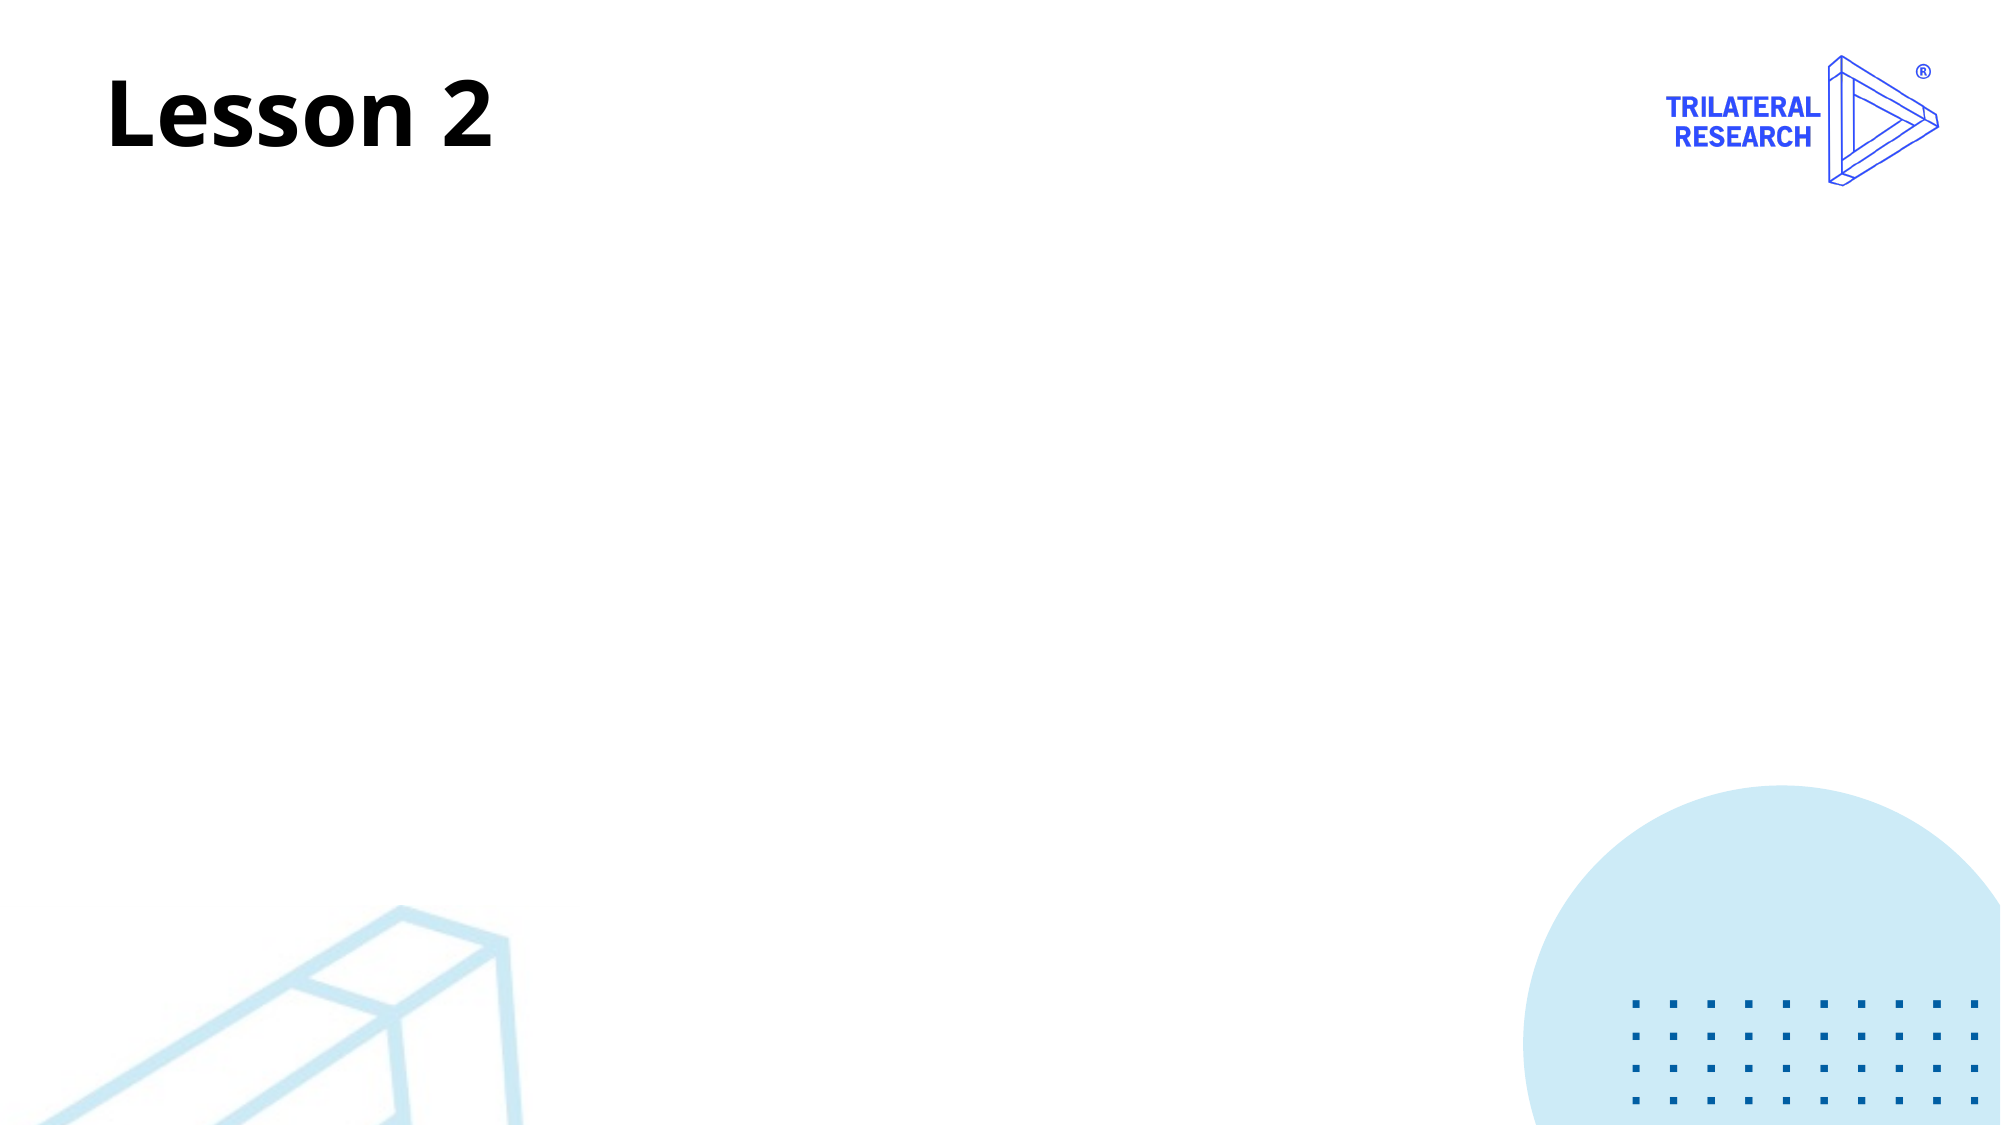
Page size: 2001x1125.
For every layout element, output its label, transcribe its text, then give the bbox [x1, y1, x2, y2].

picture [0, 905, 580, 1125]
picture [1631, 13, 1974, 228]
title Lesson 2 [89, 59, 1815, 190]
picture [1632, 1000, 2000, 1112]
